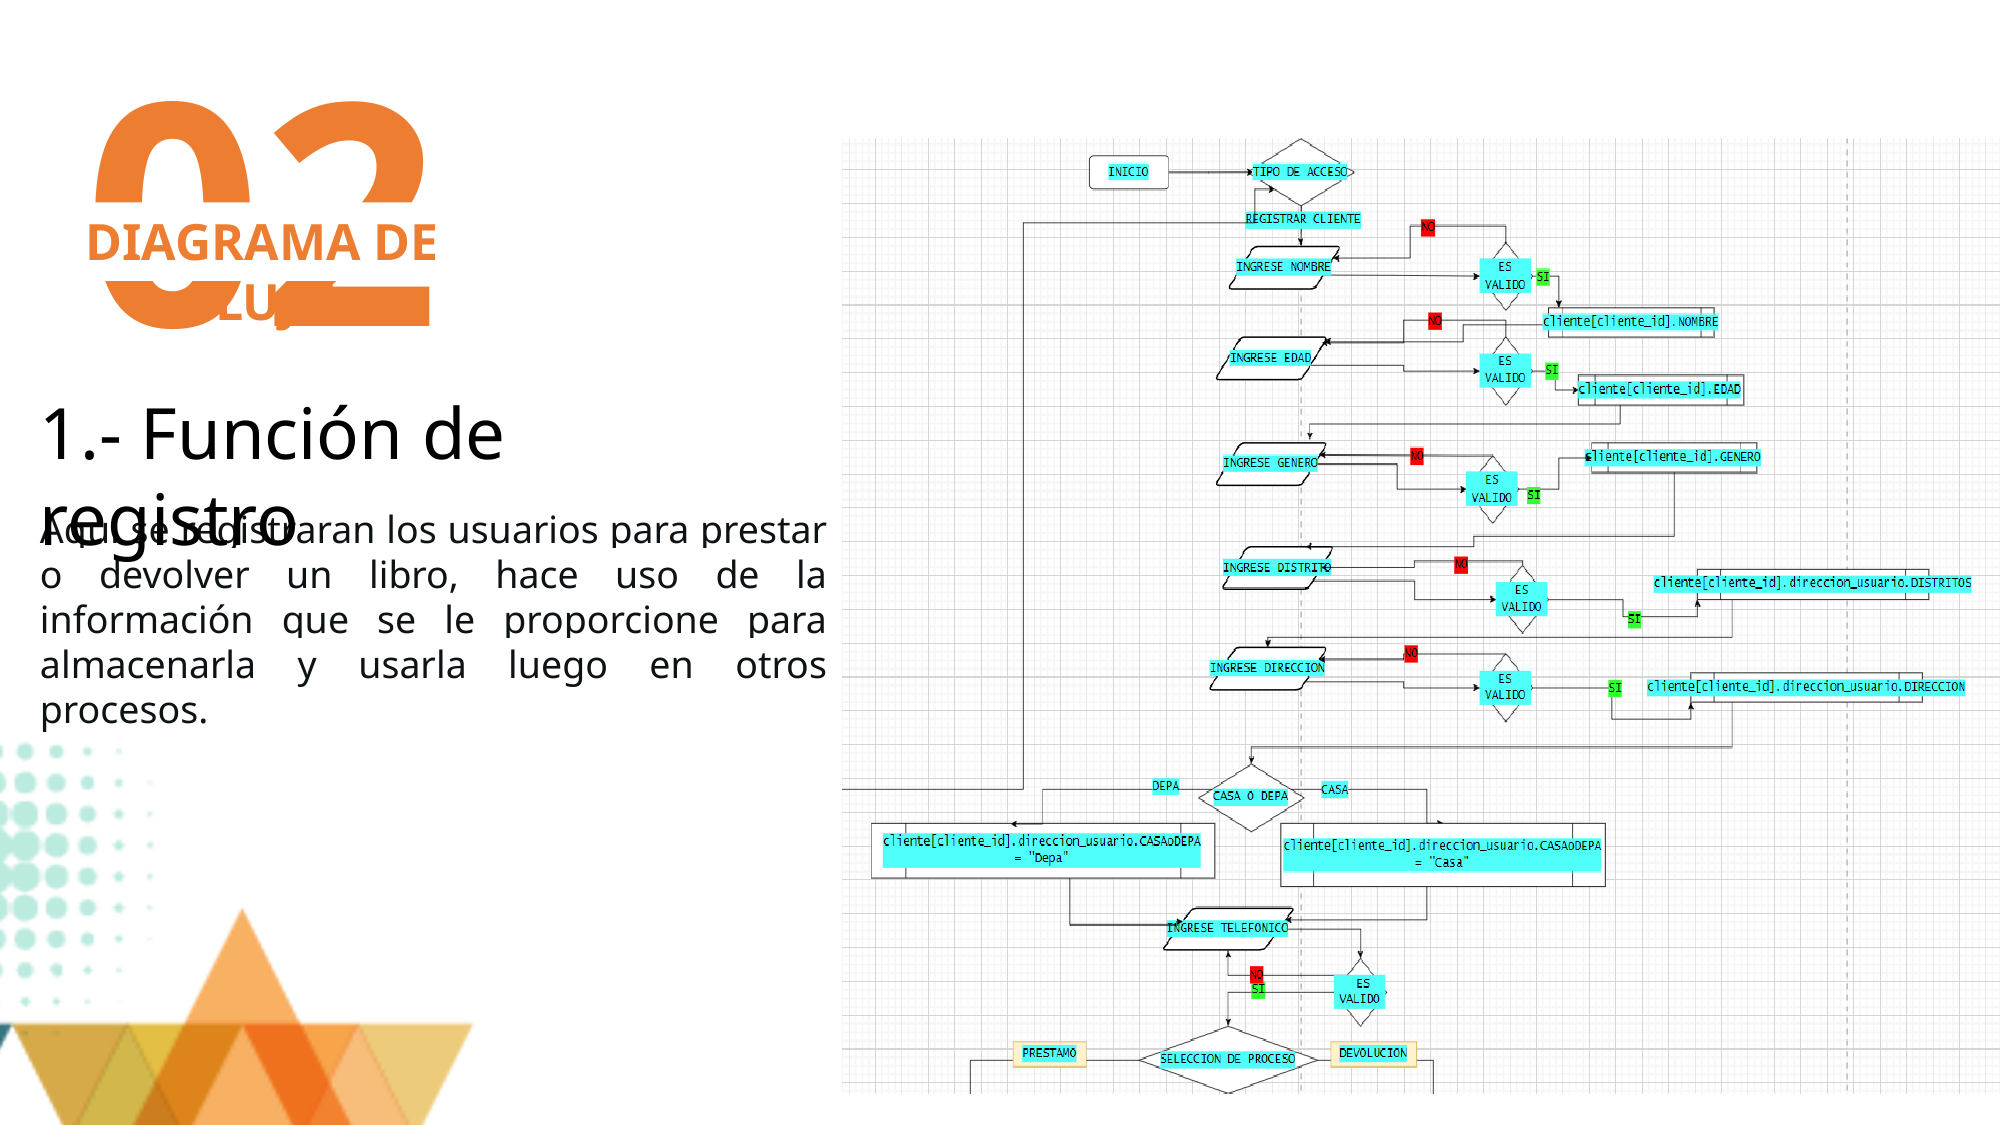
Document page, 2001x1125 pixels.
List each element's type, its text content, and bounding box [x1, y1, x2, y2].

text_box DIAGRAMA DE FLUJO [0, 202, 532, 281]
picture [842, 137, 2000, 1094]
text_box Aquí se registraran los usuarios para prestar o devolver un libro, hace uso de la información que se le proporcione para almacenarla y usarla luego en otros procesos. [546, 490, 842, 978]
text_box 1.- Función de registro [24, 374, 728, 751]
text_box 02 [0, 8, 662, 397]
picture [0, 732, 546, 1125]
